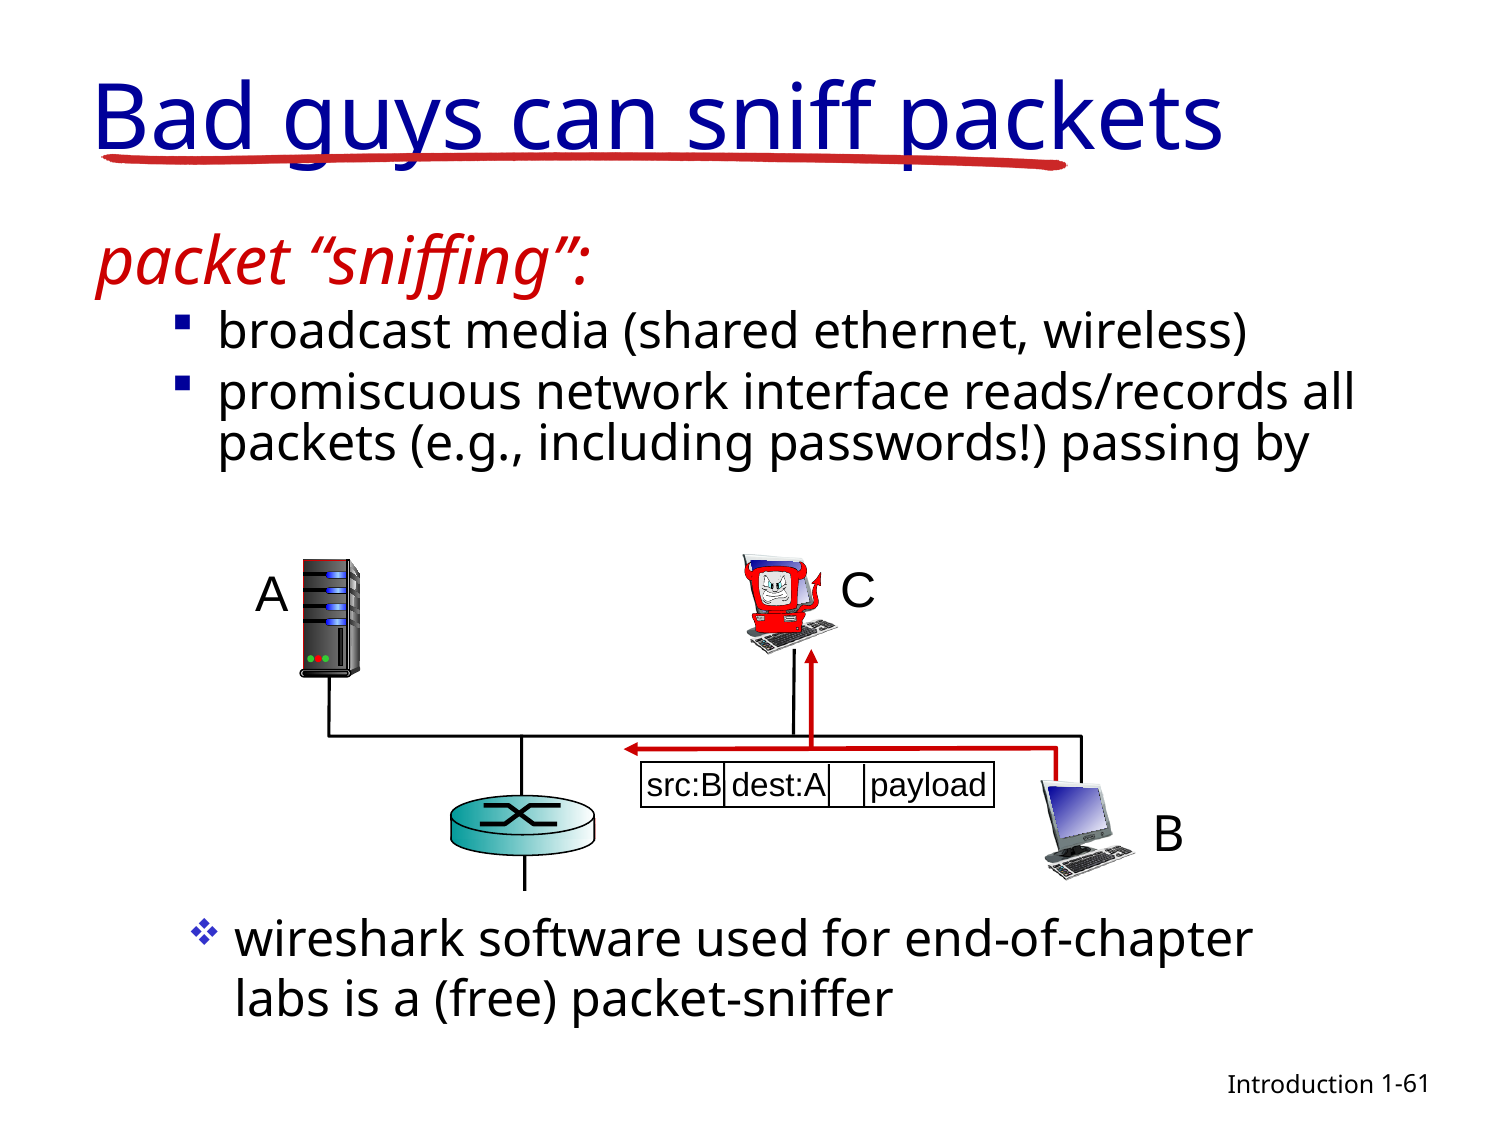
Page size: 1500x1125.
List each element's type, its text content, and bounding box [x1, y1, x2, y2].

picture [743, 560, 822, 634]
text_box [450, 795, 596, 856]
text_box [623, 742, 1057, 786]
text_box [1036, 775, 1158, 888]
title Bad guys can sniff packets [75, 18, 1351, 207]
list packet “sniffing”: broadcast media (shared ethernet, wireless) promiscuous network interface reads/records all packets (e.g., including passwords!) passing by [80, 222, 1407, 467]
text_box A [240, 553, 304, 629]
text_box wireshark software used for end-of-chapter labs is a (free) packet-sniffer [97, 898, 1373, 1050]
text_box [739, 549, 861, 662]
text_box [328, 675, 811, 747]
picture [97, 147, 1079, 177]
text_box [812, 736, 1082, 774]
text_box C [861, 549, 891, 625]
text_box B [1162, 793, 1200, 869]
slide_number 1-61 [1365, 1059, 1477, 1106]
footer Introduction [914, 1060, 1391, 1109]
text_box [299, 559, 361, 677]
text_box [628, 755, 1006, 811]
